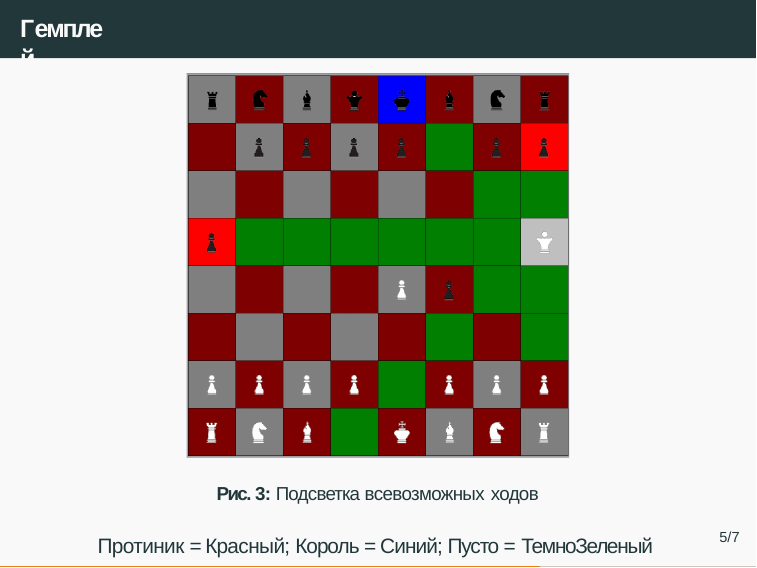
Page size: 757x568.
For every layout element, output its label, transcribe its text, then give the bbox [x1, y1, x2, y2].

text_box 5/7 [717, 525, 743, 546]
text_box Протиник = Красный; Король = Синий; Пусто = ТемноЗеленый [95, 531, 661, 559]
title Гемплей [18, 10, 113, 108]
text_box [186, 73, 570, 458]
text_box Рис. 3: Подсветка всевозможных ходов [214, 479, 542, 505]
